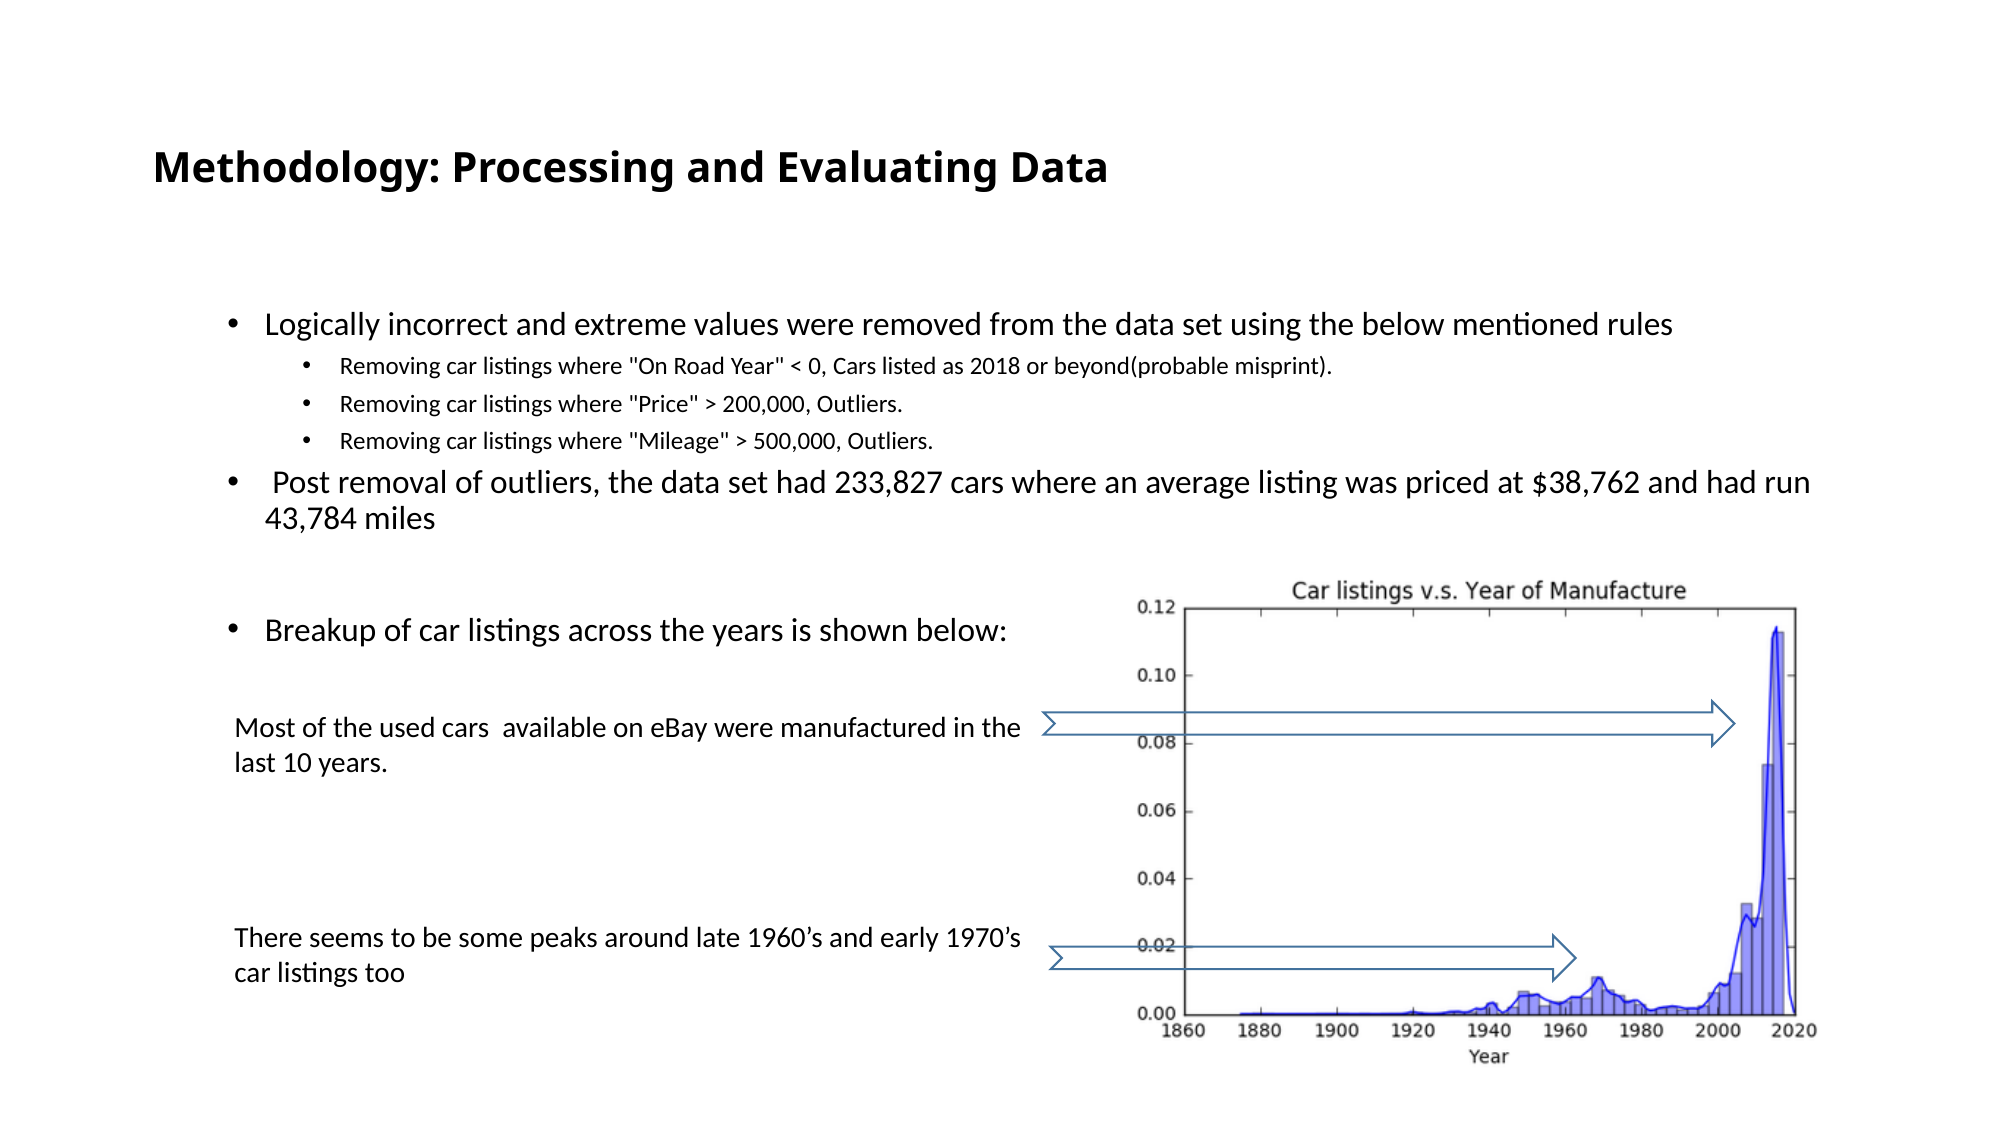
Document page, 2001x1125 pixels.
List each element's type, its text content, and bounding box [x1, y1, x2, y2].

text_box [1041, 711, 1104, 736]
list Logically incorrect and extreme values were removed from the data set using the below mentioned rules Removing car listings where "On Road Year" < 0, Cars listed as 2018 or beyond(probable misprint). Removing car listings where "Price" > 200,000, Outliers. Removing car listings where "Mileage" > 500,000, Outliers. Post removal of outliers, the data set had 233,827 cars where an average listing was priced at $38,762 and had run 43,784 miles Breakup of car listings across the years is shown below: [137, 299, 1863, 1014]
title Methodology: Processing and Evaluating Data [137, 59, 1863, 278]
text_box Most of the used cars available on eBay were manufactured in the last 10 years. There seems to be some peaks around late 1960’s and early 1970’s car listings too [219, 701, 1051, 996]
picture [1104, 566, 1847, 1093]
text_box [1048, 945, 1104, 971]
